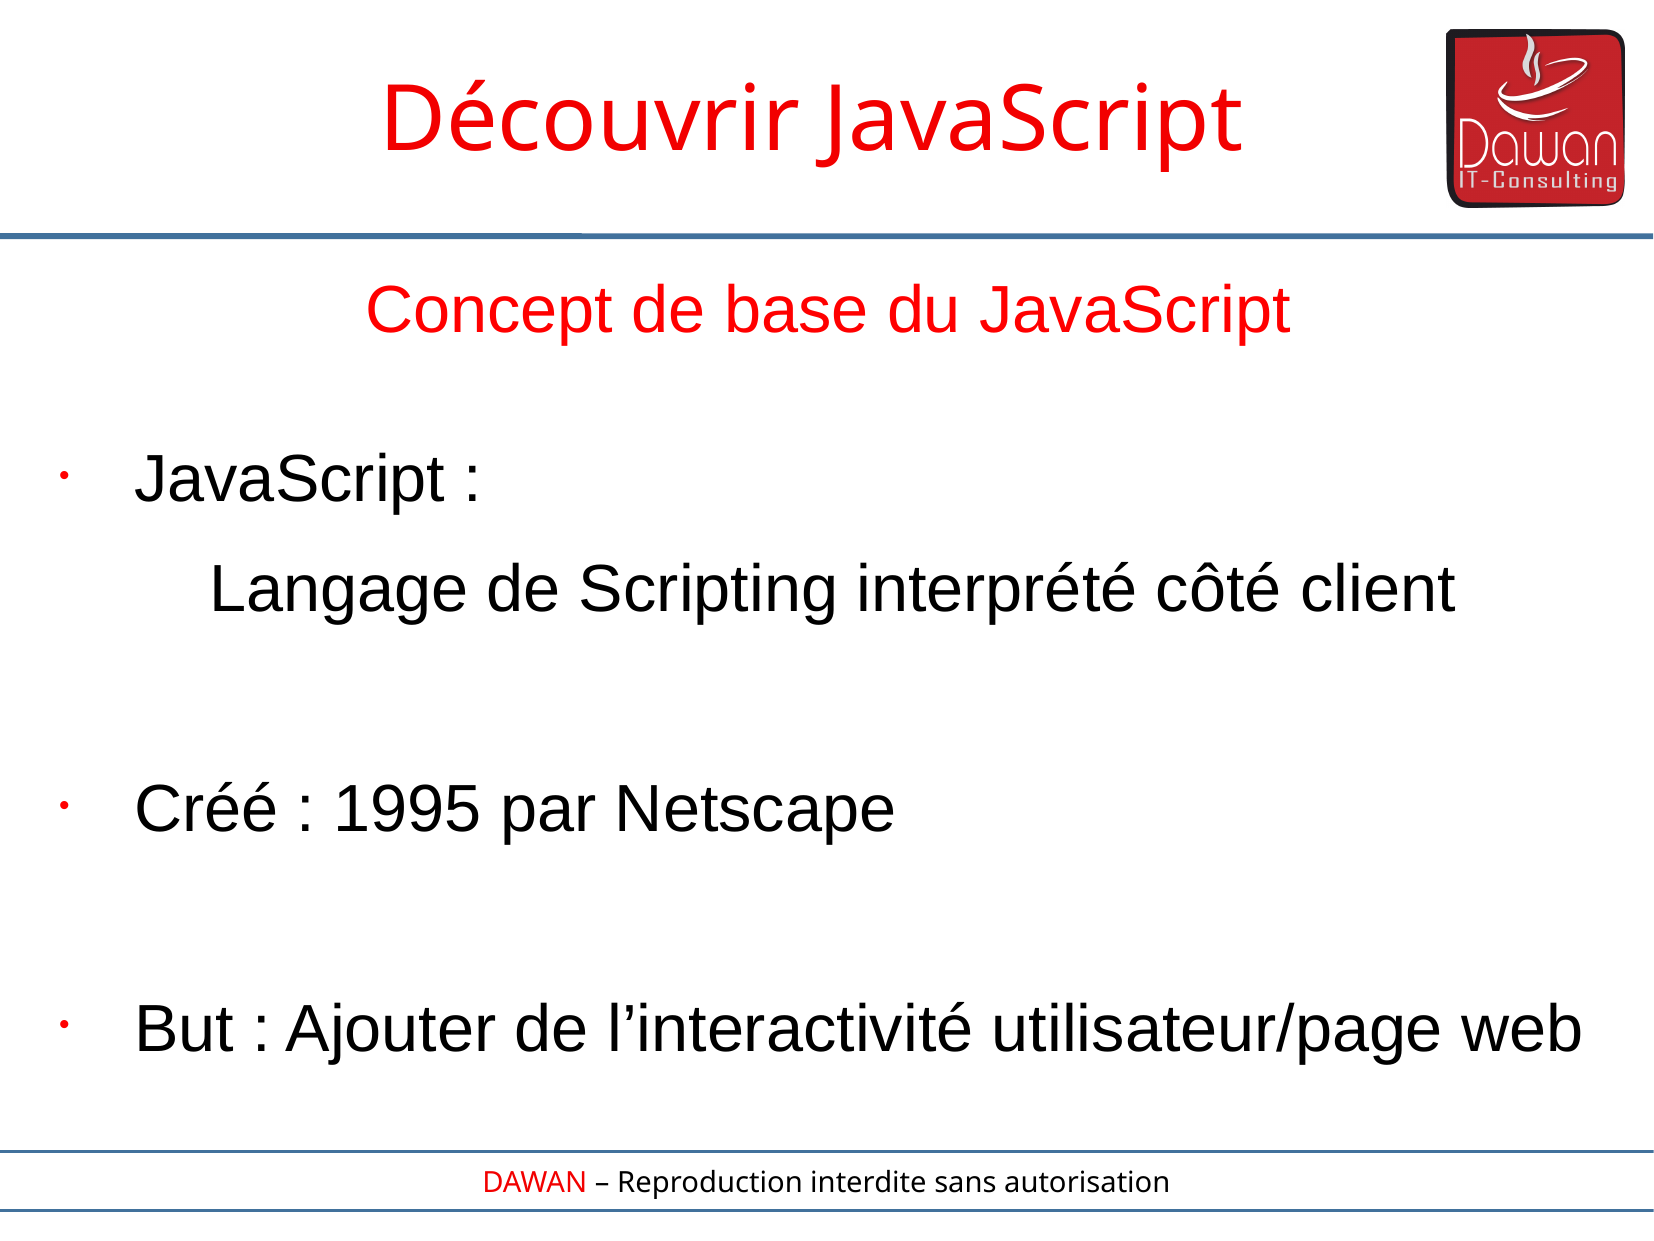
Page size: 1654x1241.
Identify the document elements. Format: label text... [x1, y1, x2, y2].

list Concept de base du JavaScript JavaScript : Langage de Scripting interprété côté client Créé : 1995 par Netscape But : Ajouter de l’interactivité utilisateur/page web [59, 265, 1598, 1109]
picture [1446, 177, 1625, 208]
text_box Découvrir JavaScript [0, 50, 1642, 177]
picture [1446, 29, 1625, 50]
